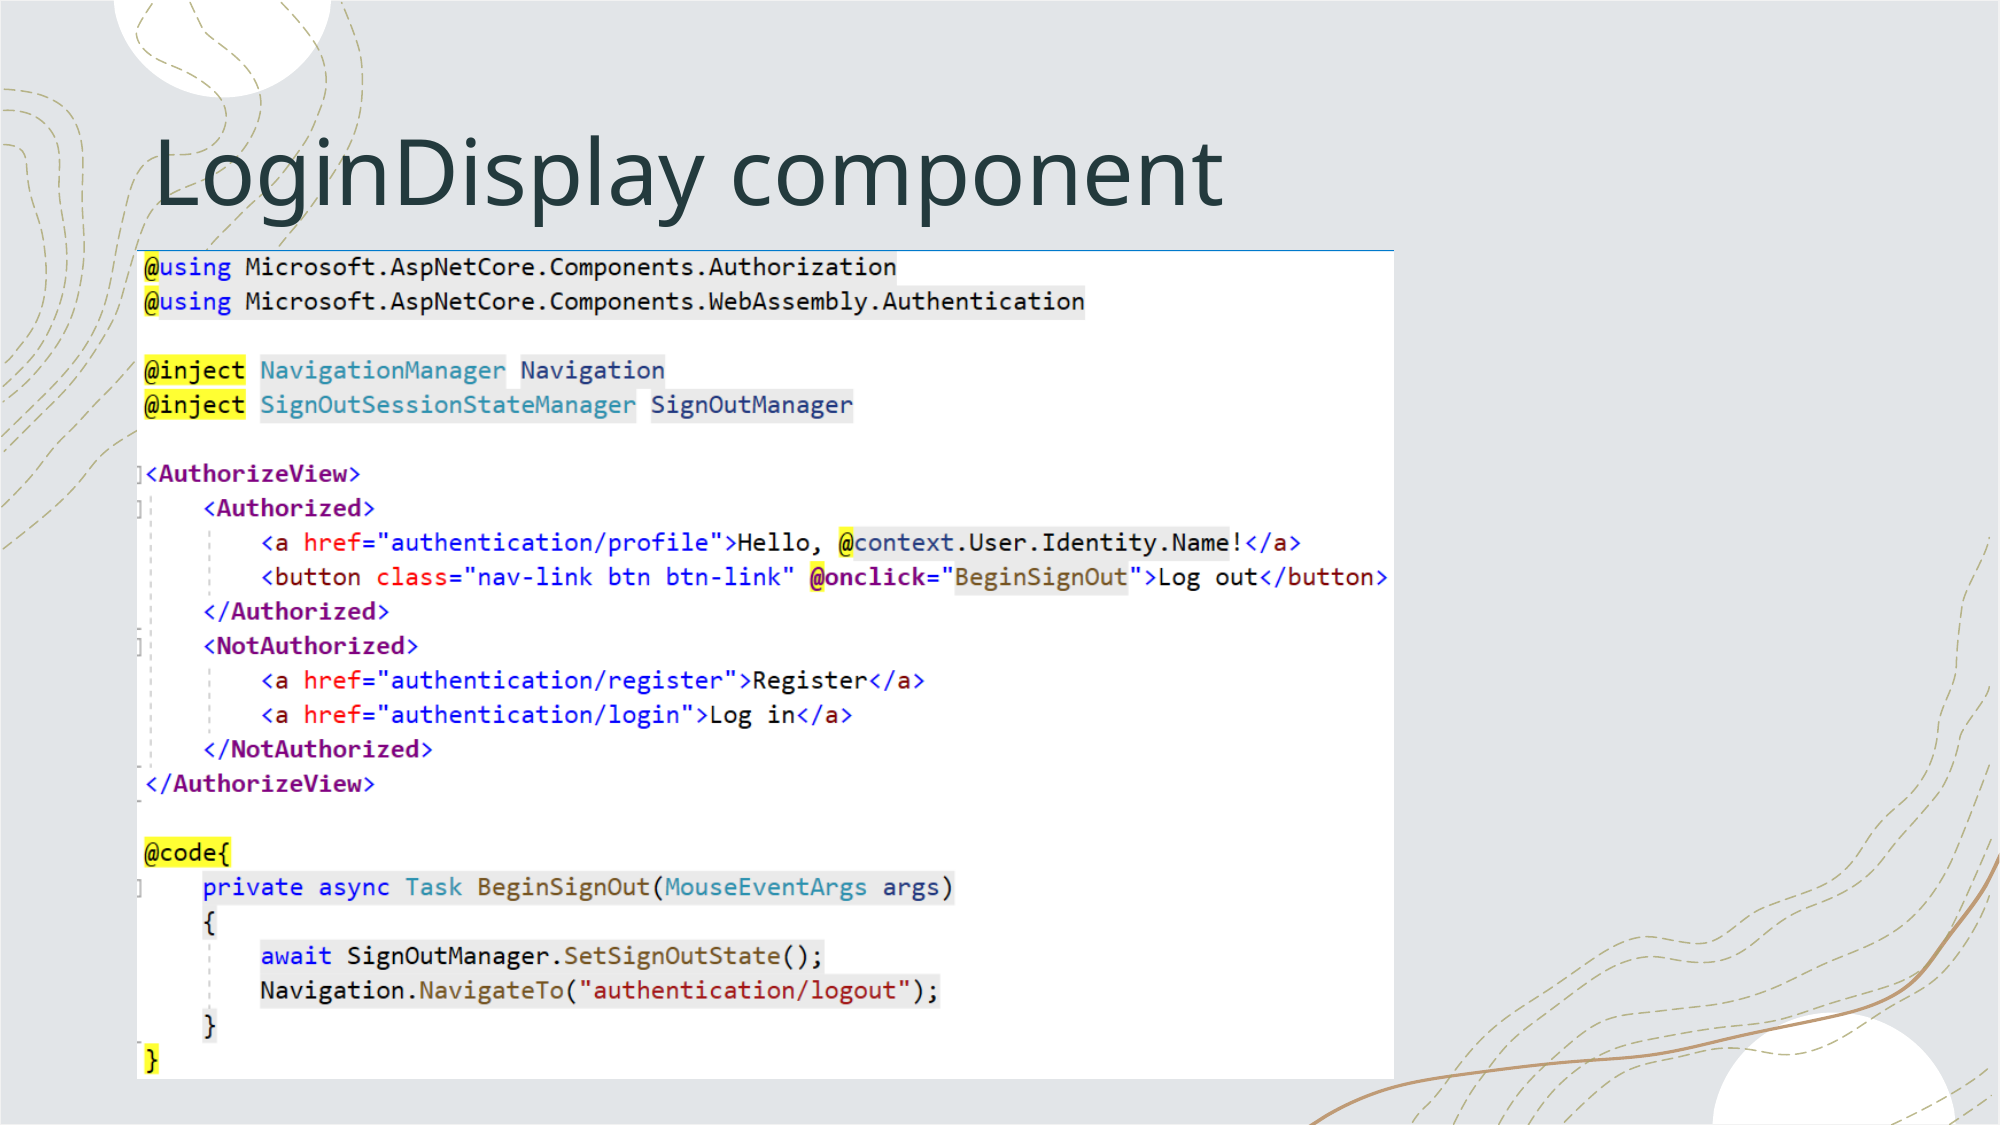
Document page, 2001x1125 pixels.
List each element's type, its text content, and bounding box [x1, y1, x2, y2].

title LoginDisplay component [137, 59, 1863, 278]
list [137, 250, 1394, 1080]
